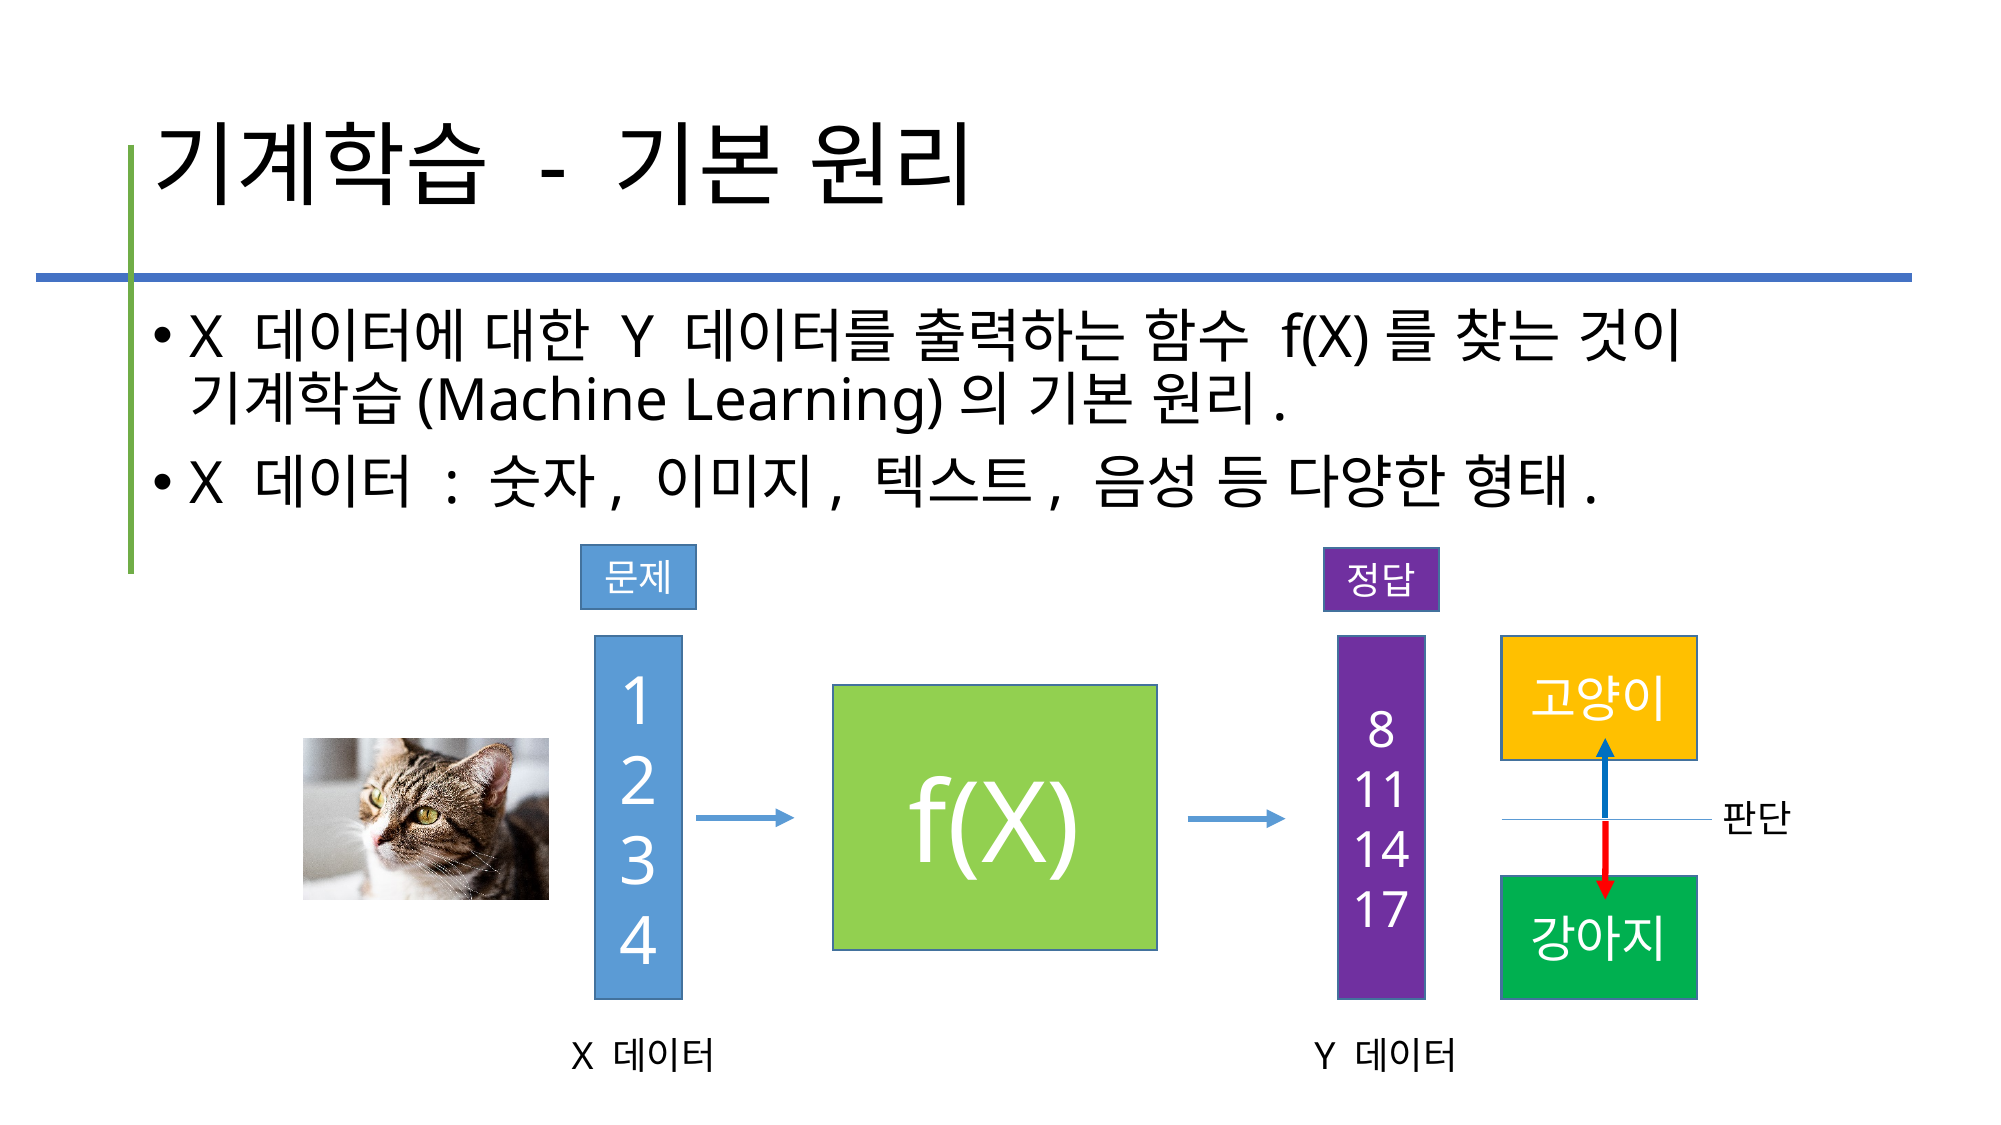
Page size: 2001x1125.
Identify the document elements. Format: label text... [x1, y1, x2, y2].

title 기계학습 - 기본 원리 [137, 59, 1863, 273]
text_box 문제 [580, 544, 697, 610]
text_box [303, 635, 1697, 1074]
text_box 정답 [1323, 547, 1440, 612]
list X 데이터에 대한 Y 데이터를 출력하는 함수 f(X)를 찾는 것이 기계학습(Machine Learning)의 기본 원리. X 데이터 : 숫자, 이미지, 텍스트, 음성 등 다양한 형태. [137, 299, 1863, 1014]
text_box 판단 [1708, 787, 1807, 848]
